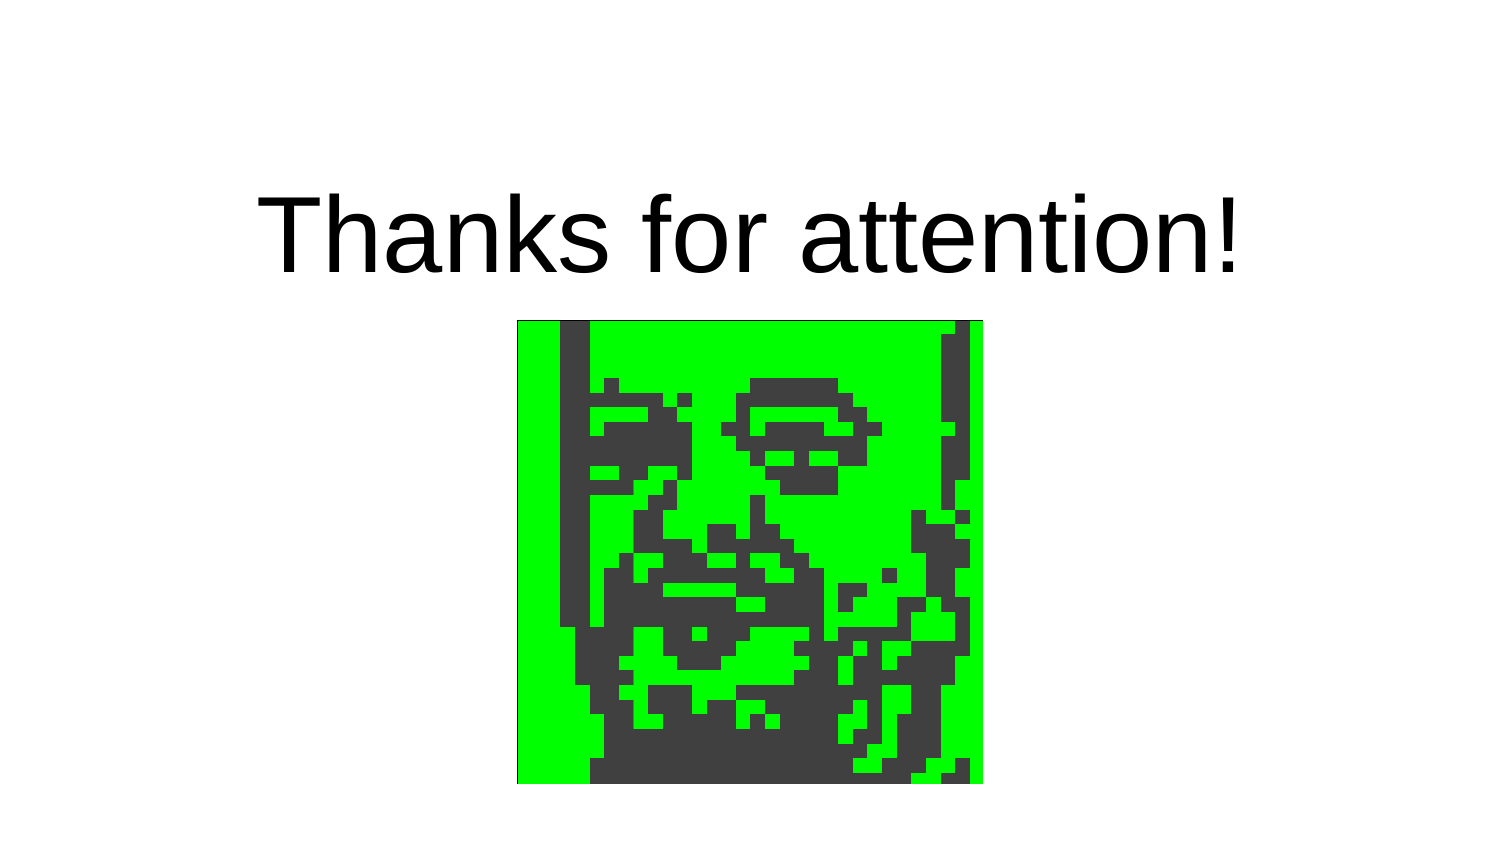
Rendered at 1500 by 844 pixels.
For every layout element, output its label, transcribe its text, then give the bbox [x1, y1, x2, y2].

title Thanks for attention! [126, 132, 1374, 310]
picture [517, 320, 983, 784]
